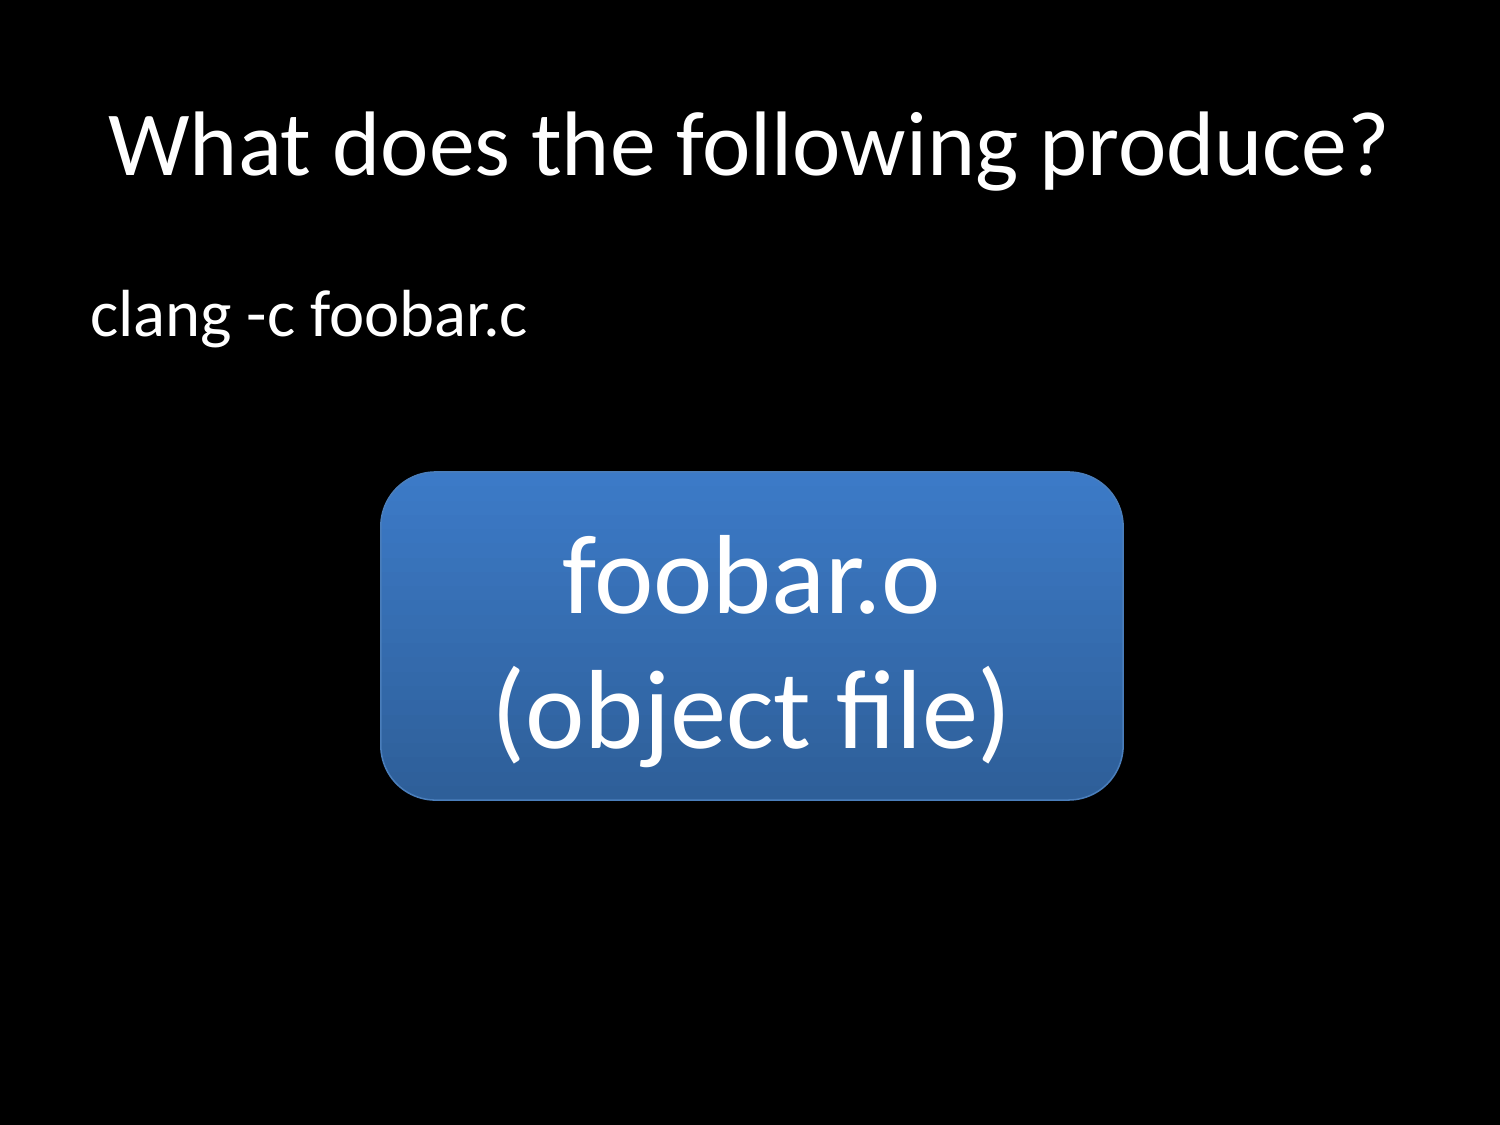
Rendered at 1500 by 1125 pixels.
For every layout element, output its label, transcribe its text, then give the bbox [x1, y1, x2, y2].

text_box foobar.o (object file) [380, 471, 1124, 801]
list clang -c foobar.c [75, 262, 1425, 1005]
title What does the following produce? [75, 45, 1425, 233]
